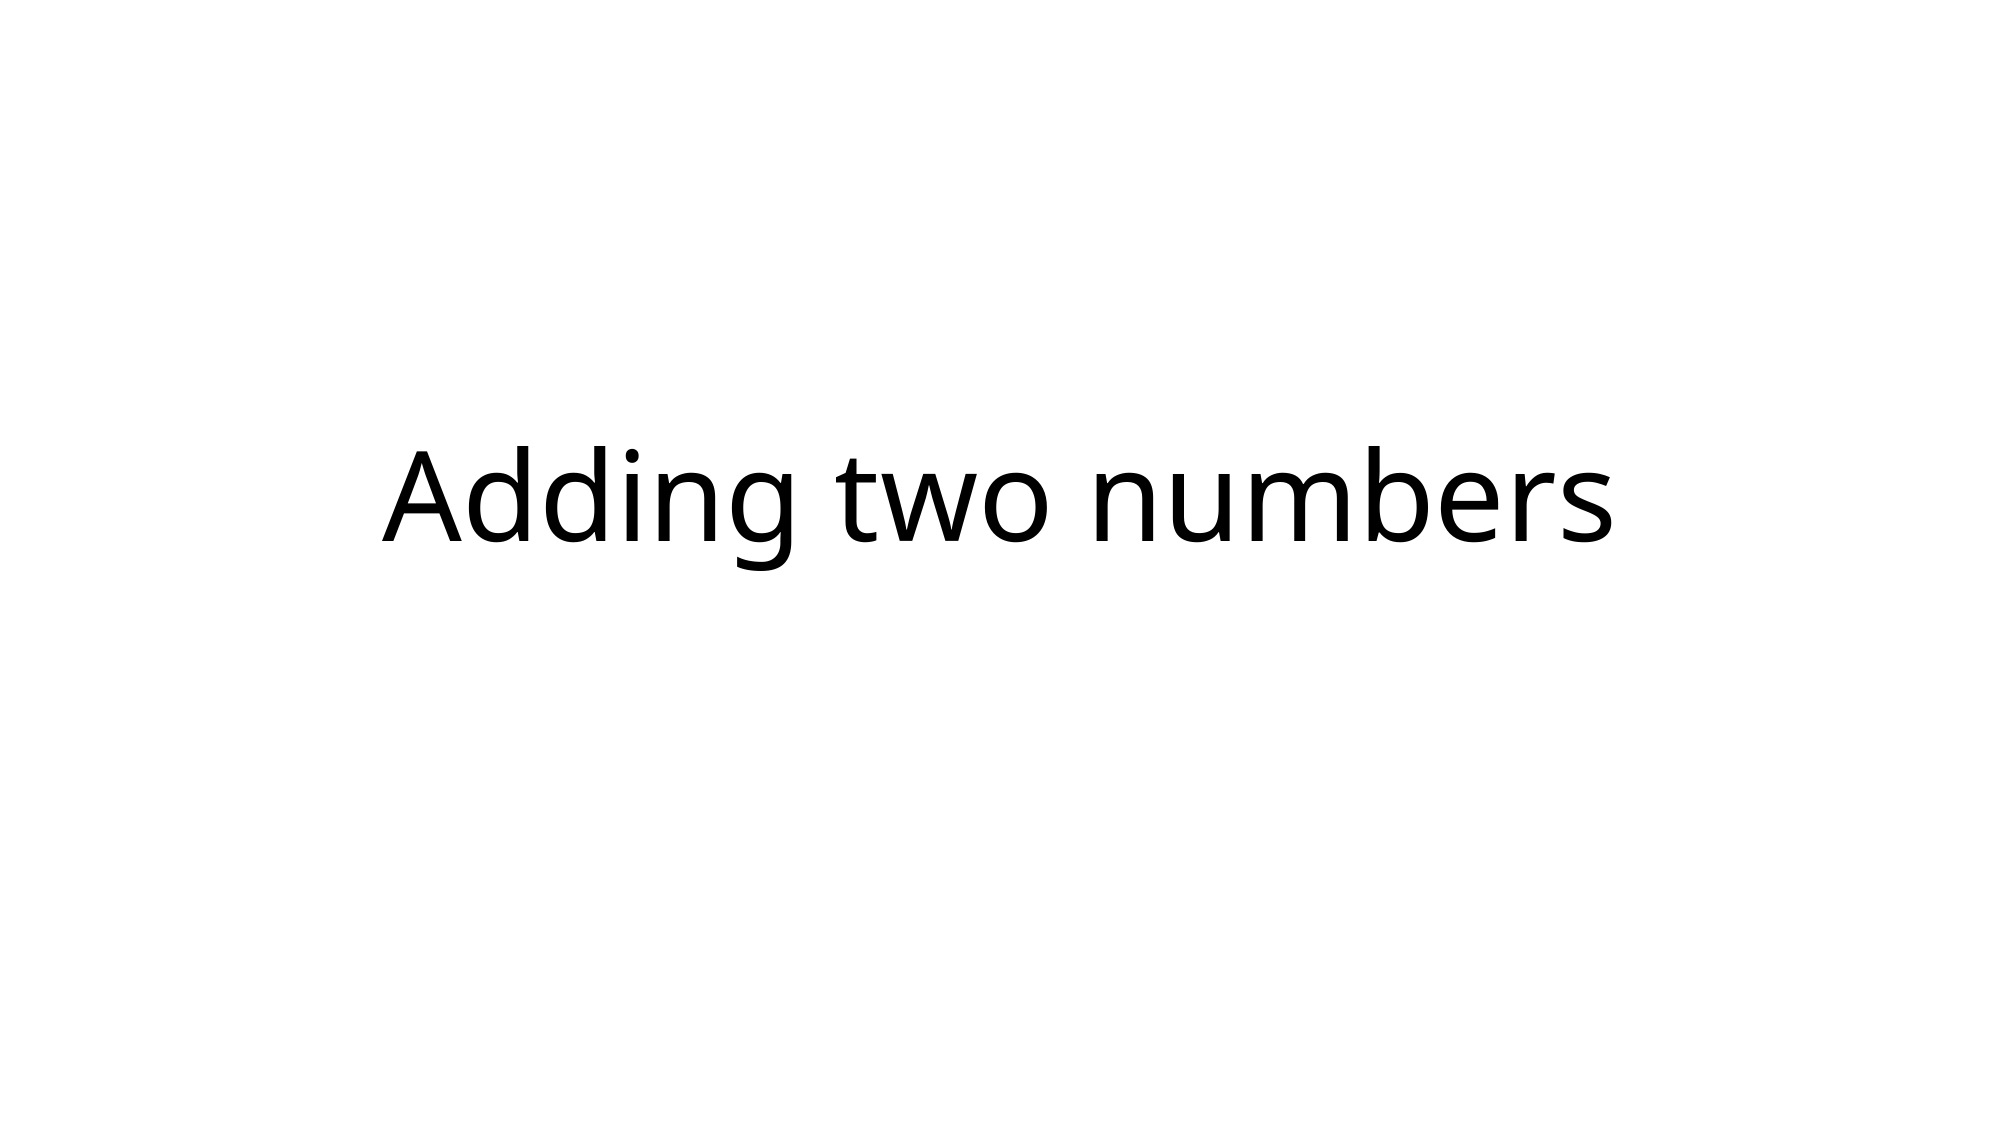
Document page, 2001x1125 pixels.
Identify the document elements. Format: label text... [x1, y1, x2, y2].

title Adding two numbers [249, 184, 1750, 576]
